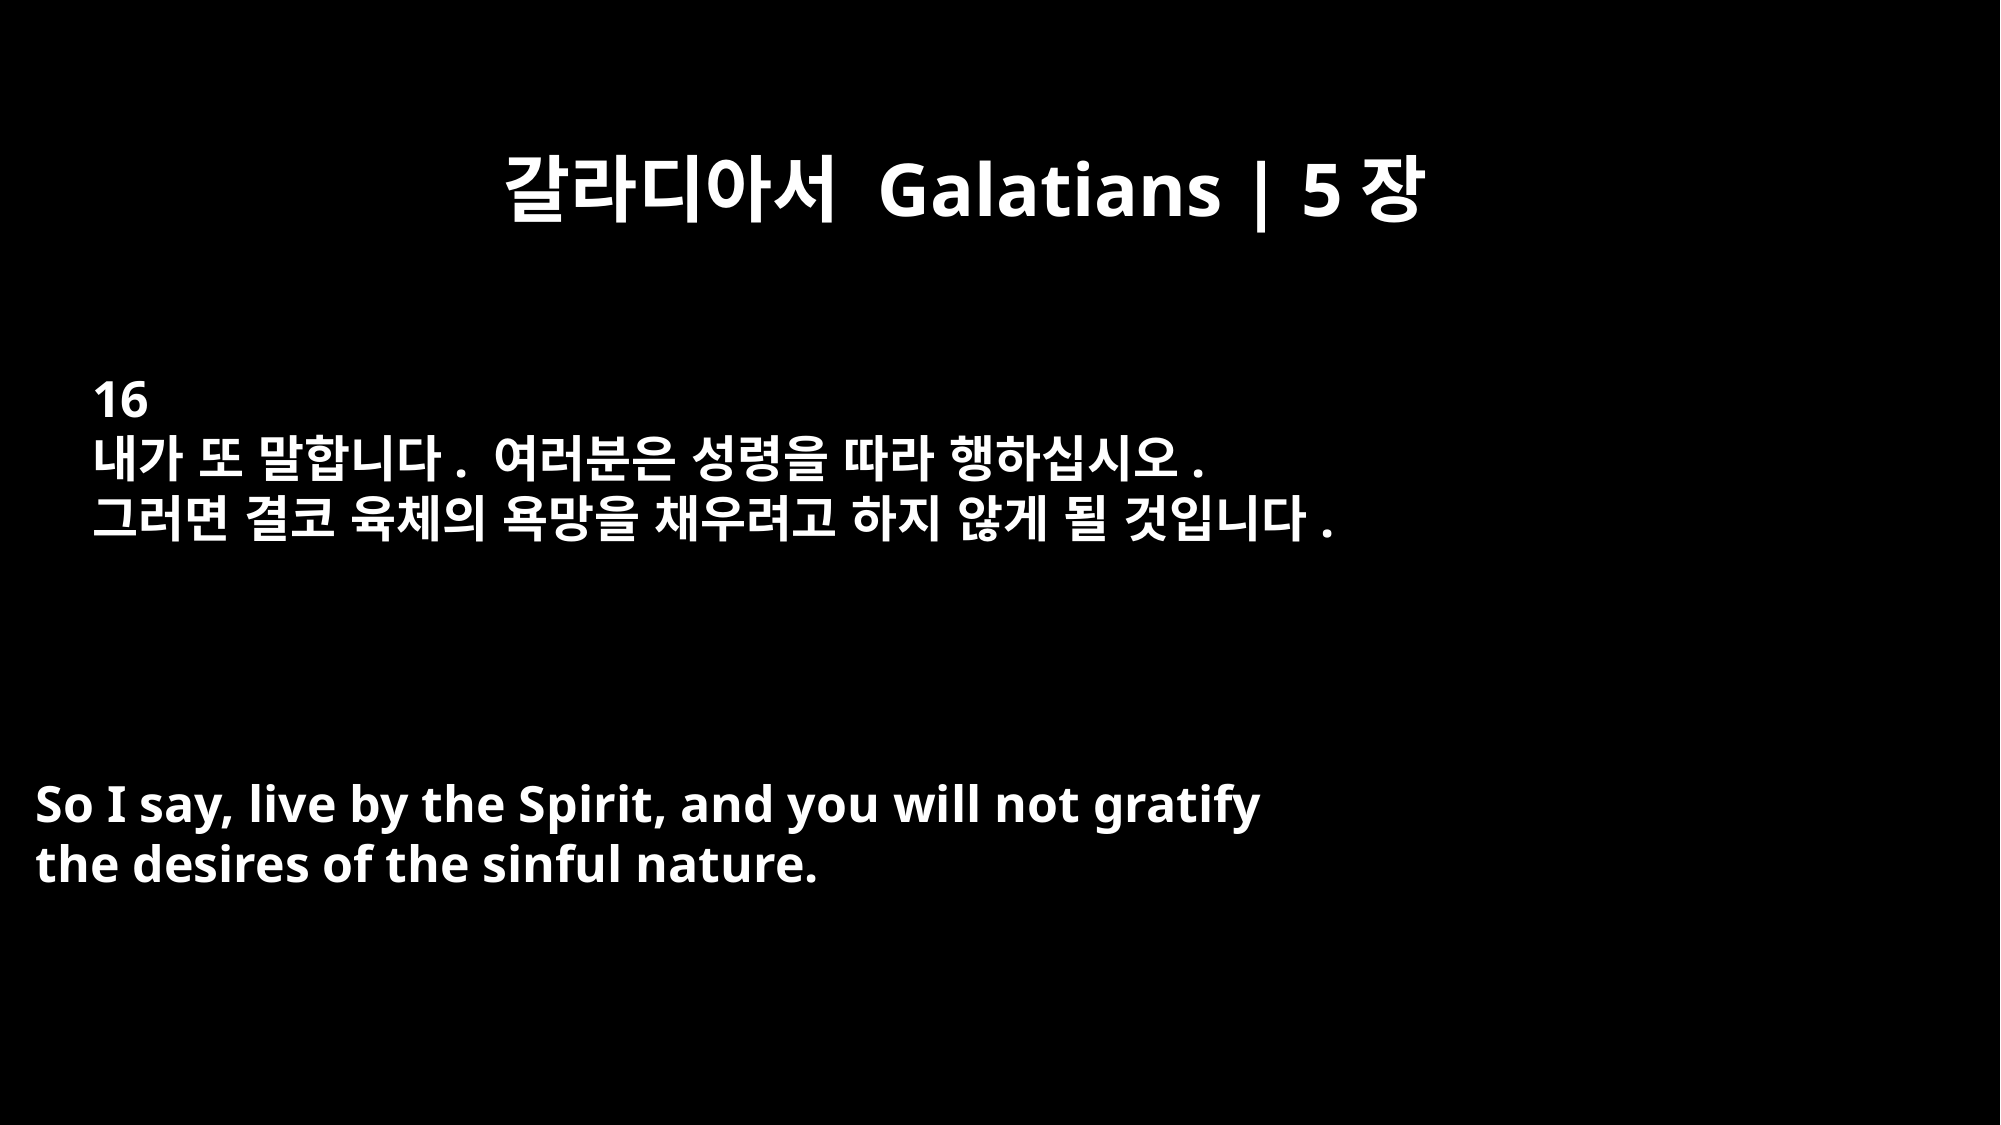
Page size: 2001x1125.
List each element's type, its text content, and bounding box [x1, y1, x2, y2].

text_box So I say, live by the Spirit, and you will not gratify the desires of the sinful nature. [20, 764, 1277, 900]
text_box 갈라디아서 Galatians | 5장 [488, 136, 1443, 239]
text_box 16 내가 또 말합니다. 여러분은 성령을 따라 행하십시오. 그러면 결코 육체의 욕망을 채우려고 하지 않게 될 것입니다. [77, 359, 1350, 555]
